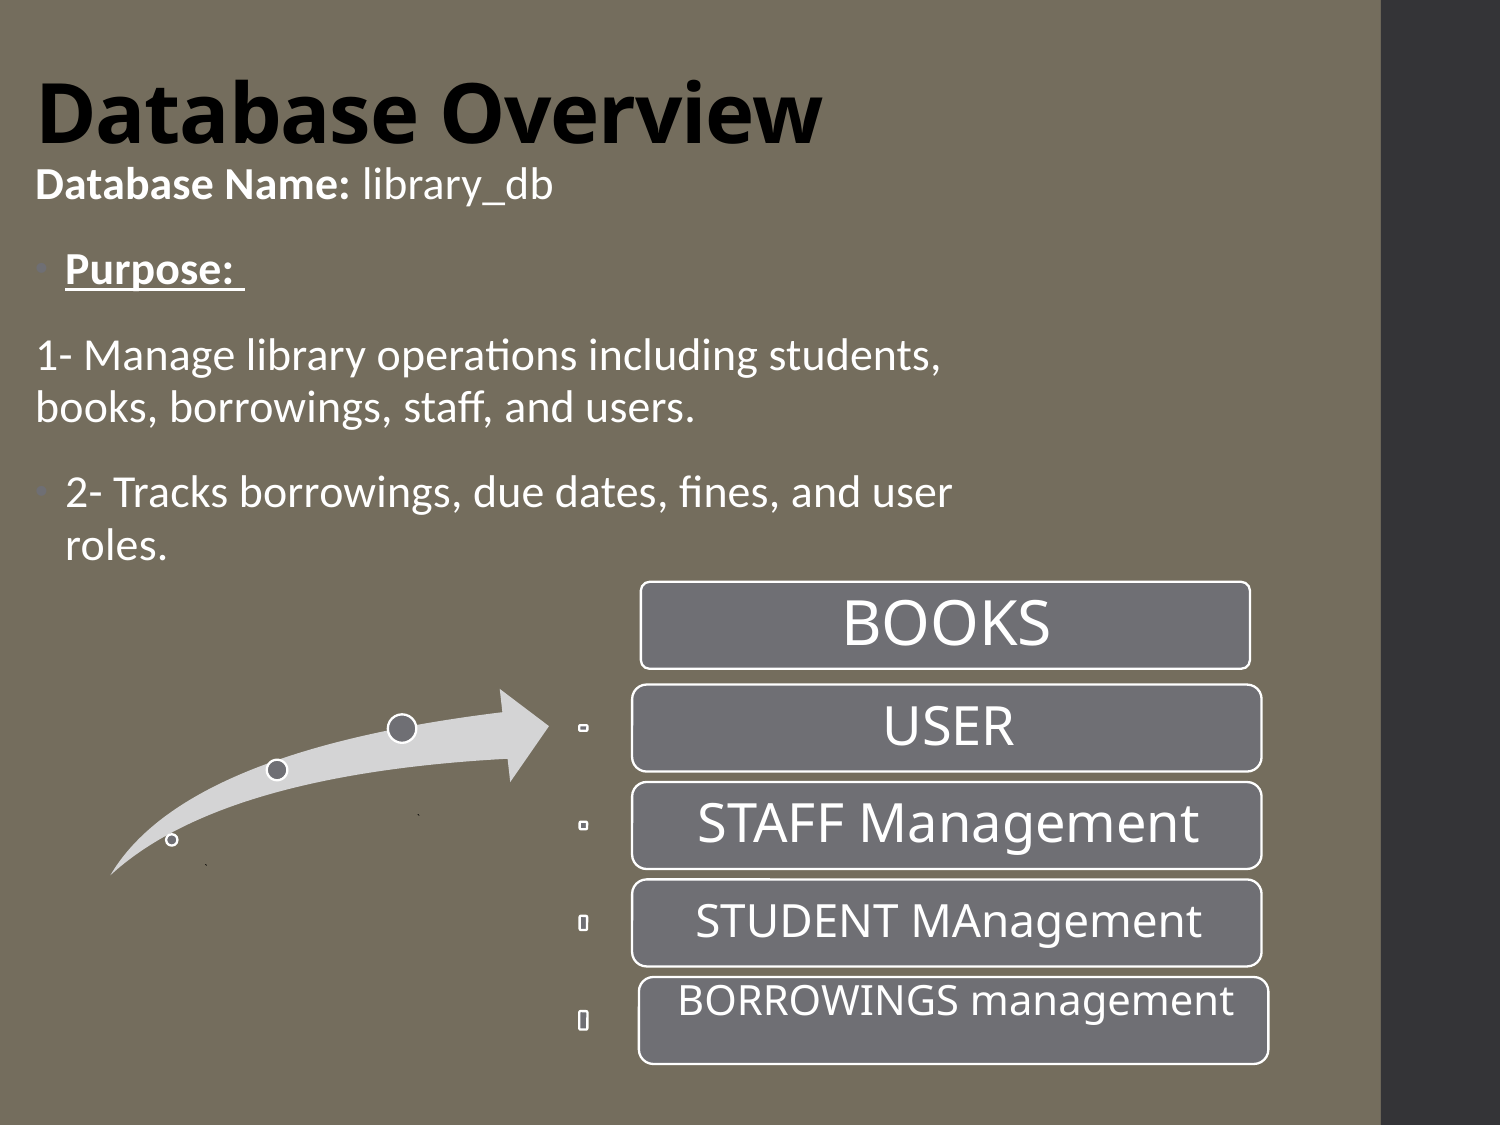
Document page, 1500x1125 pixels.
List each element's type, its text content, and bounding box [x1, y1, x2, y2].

title Database Overview [20, 0, 1213, 169]
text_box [110, 612, 550, 996]
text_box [420, 581, 1421, 1065]
list Database Name: library_db Purpose: 1- Manage library operations including students, books, borrowings, staff, and users. 2- Tracks borrowings, due dates, fines, and user roles. [20, 149, 1078, 582]
